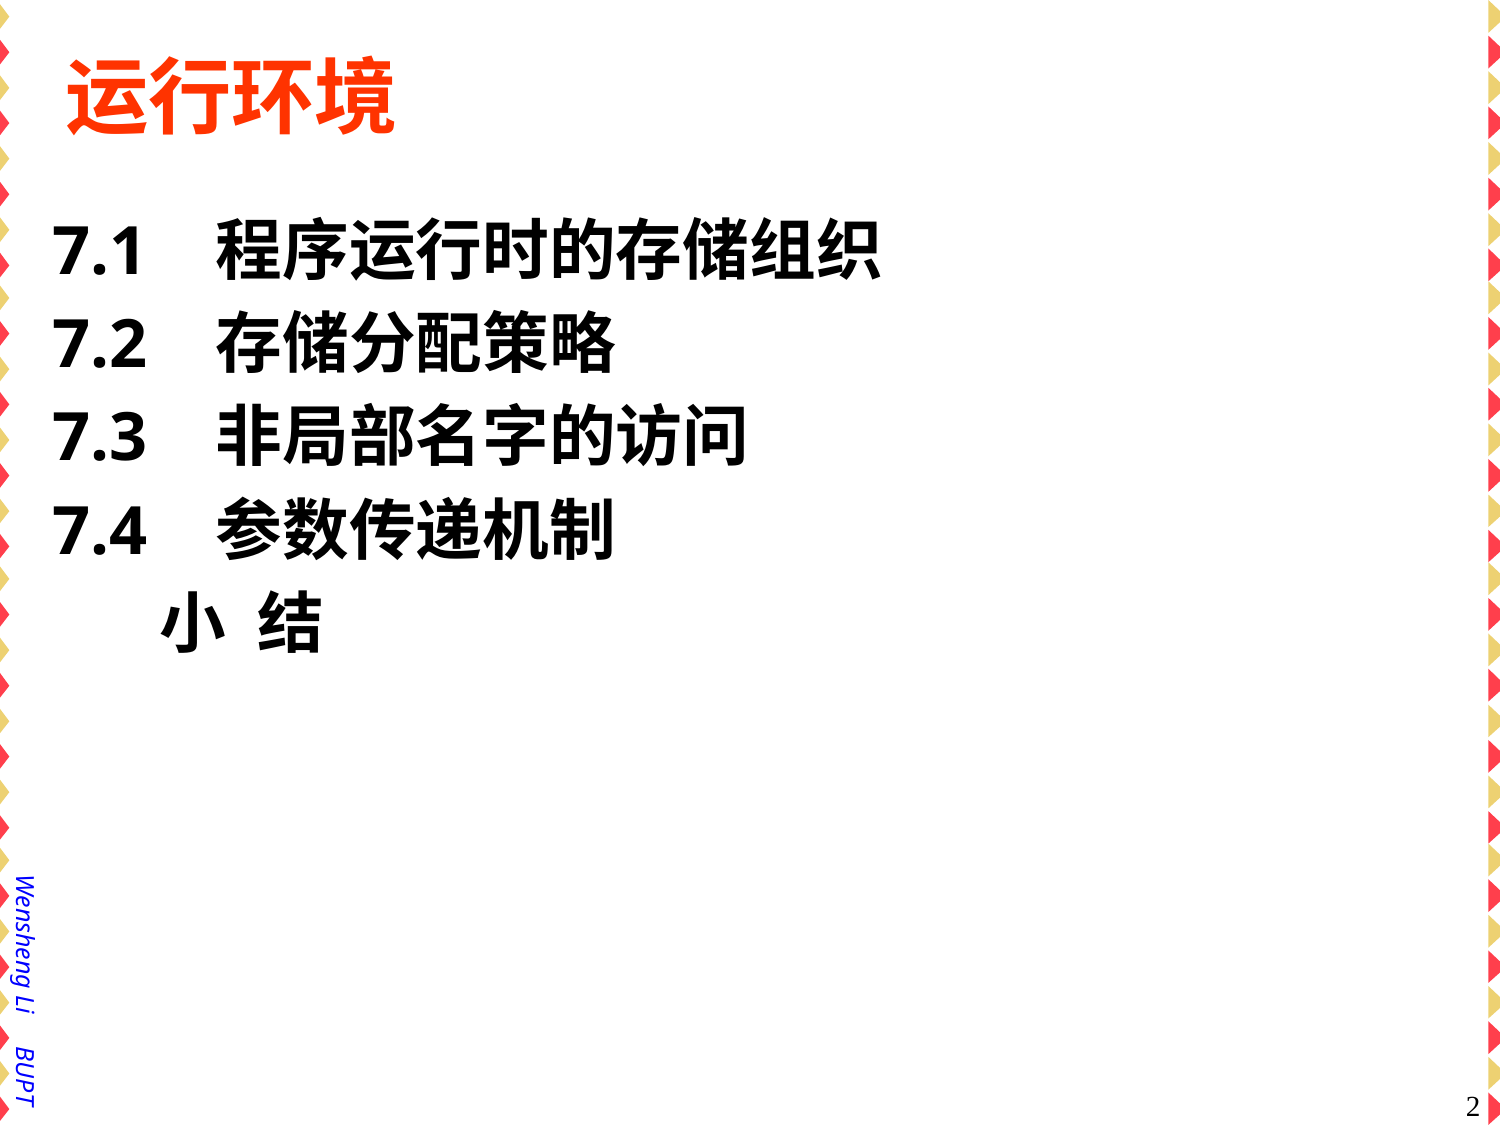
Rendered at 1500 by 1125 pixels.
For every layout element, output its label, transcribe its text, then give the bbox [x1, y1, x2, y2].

title 运行环境 [50, 24, 1463, 163]
slide_number 2 [1370, 1079, 1496, 1124]
list 7.1 程序运行时的存储组织 7.2 存储分配策略 7.3 非局部名字的访问 7.4 参数传递机制 小 结 [37, 200, 1463, 1050]
